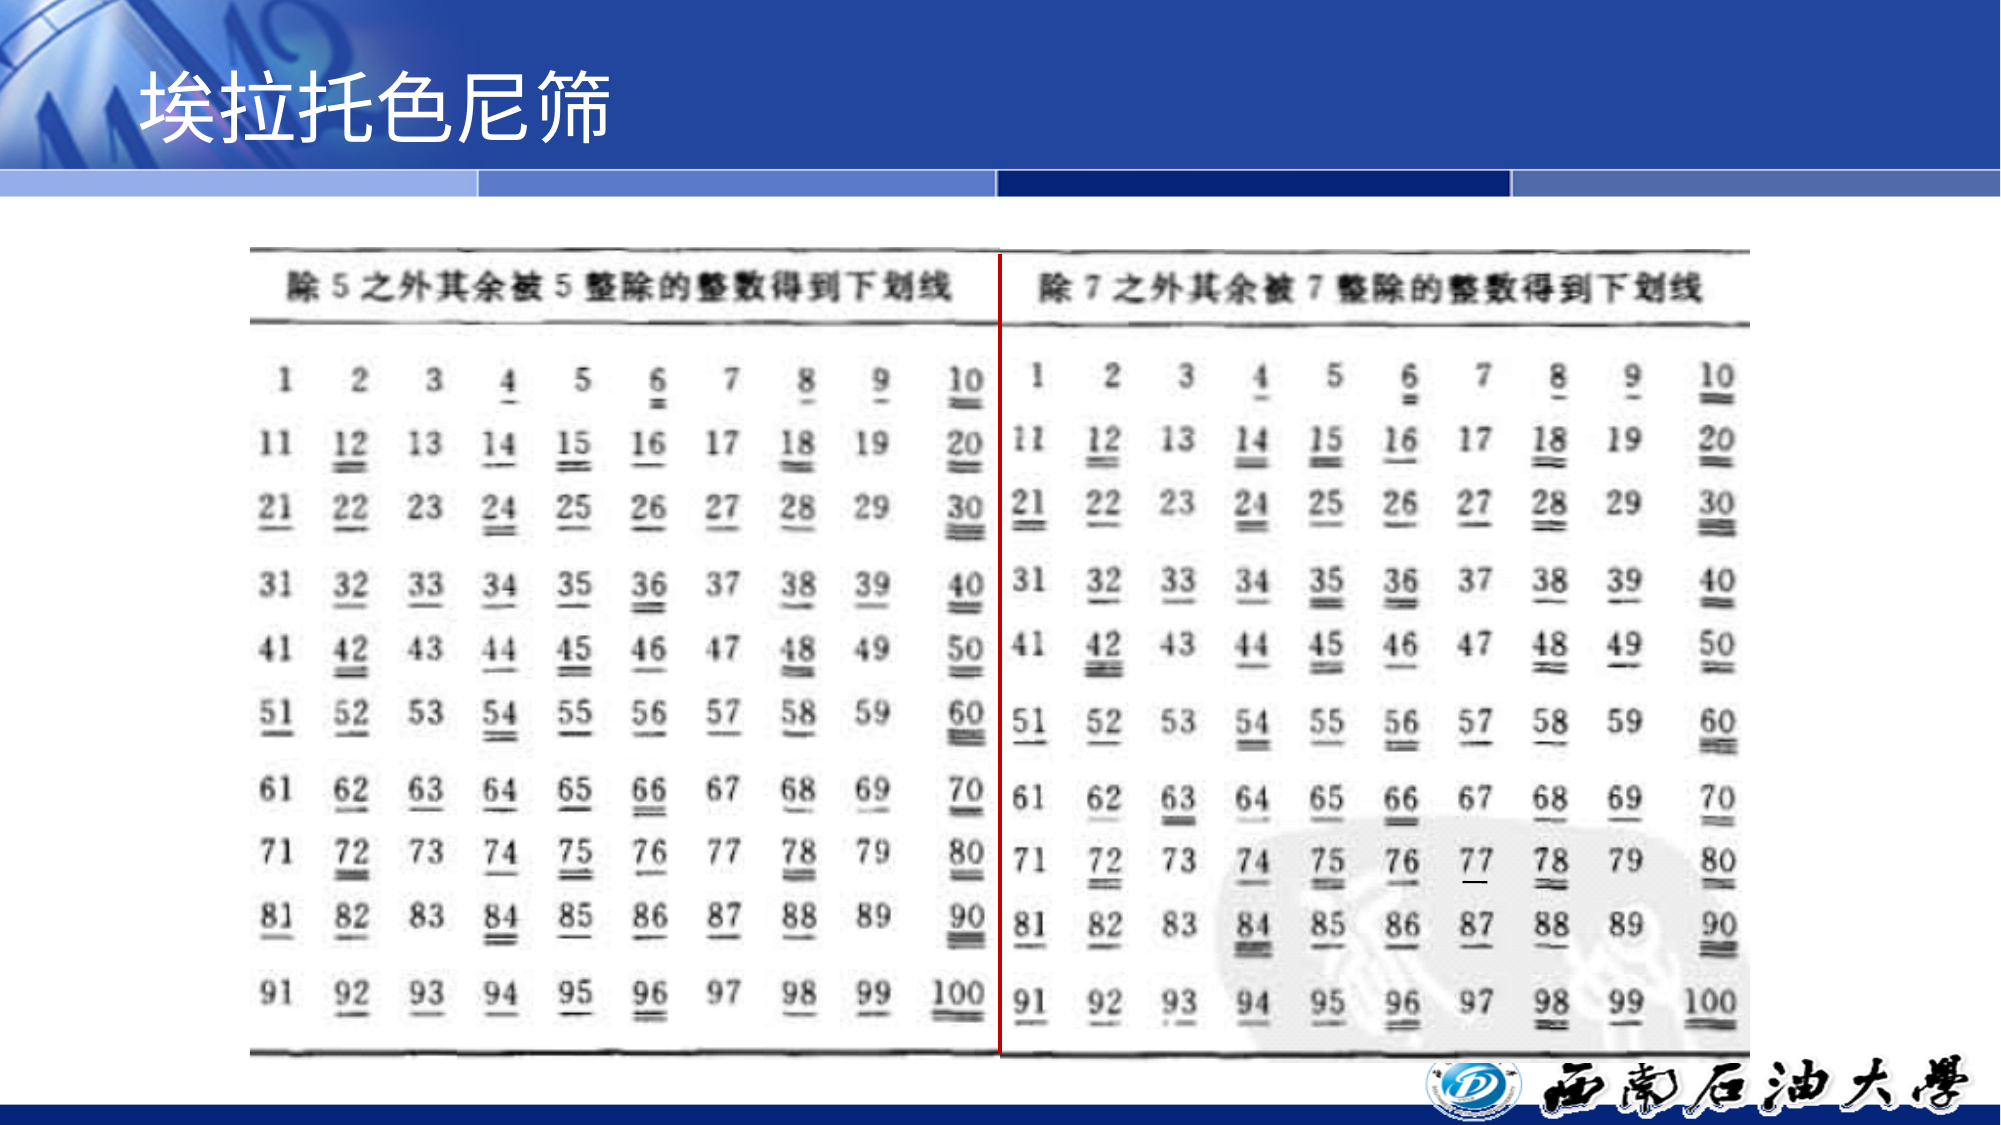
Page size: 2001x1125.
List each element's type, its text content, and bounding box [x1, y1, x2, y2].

title 埃拉托色尼筛 [122, 37, 1883, 176]
picture [0, 0, 2001, 1125]
